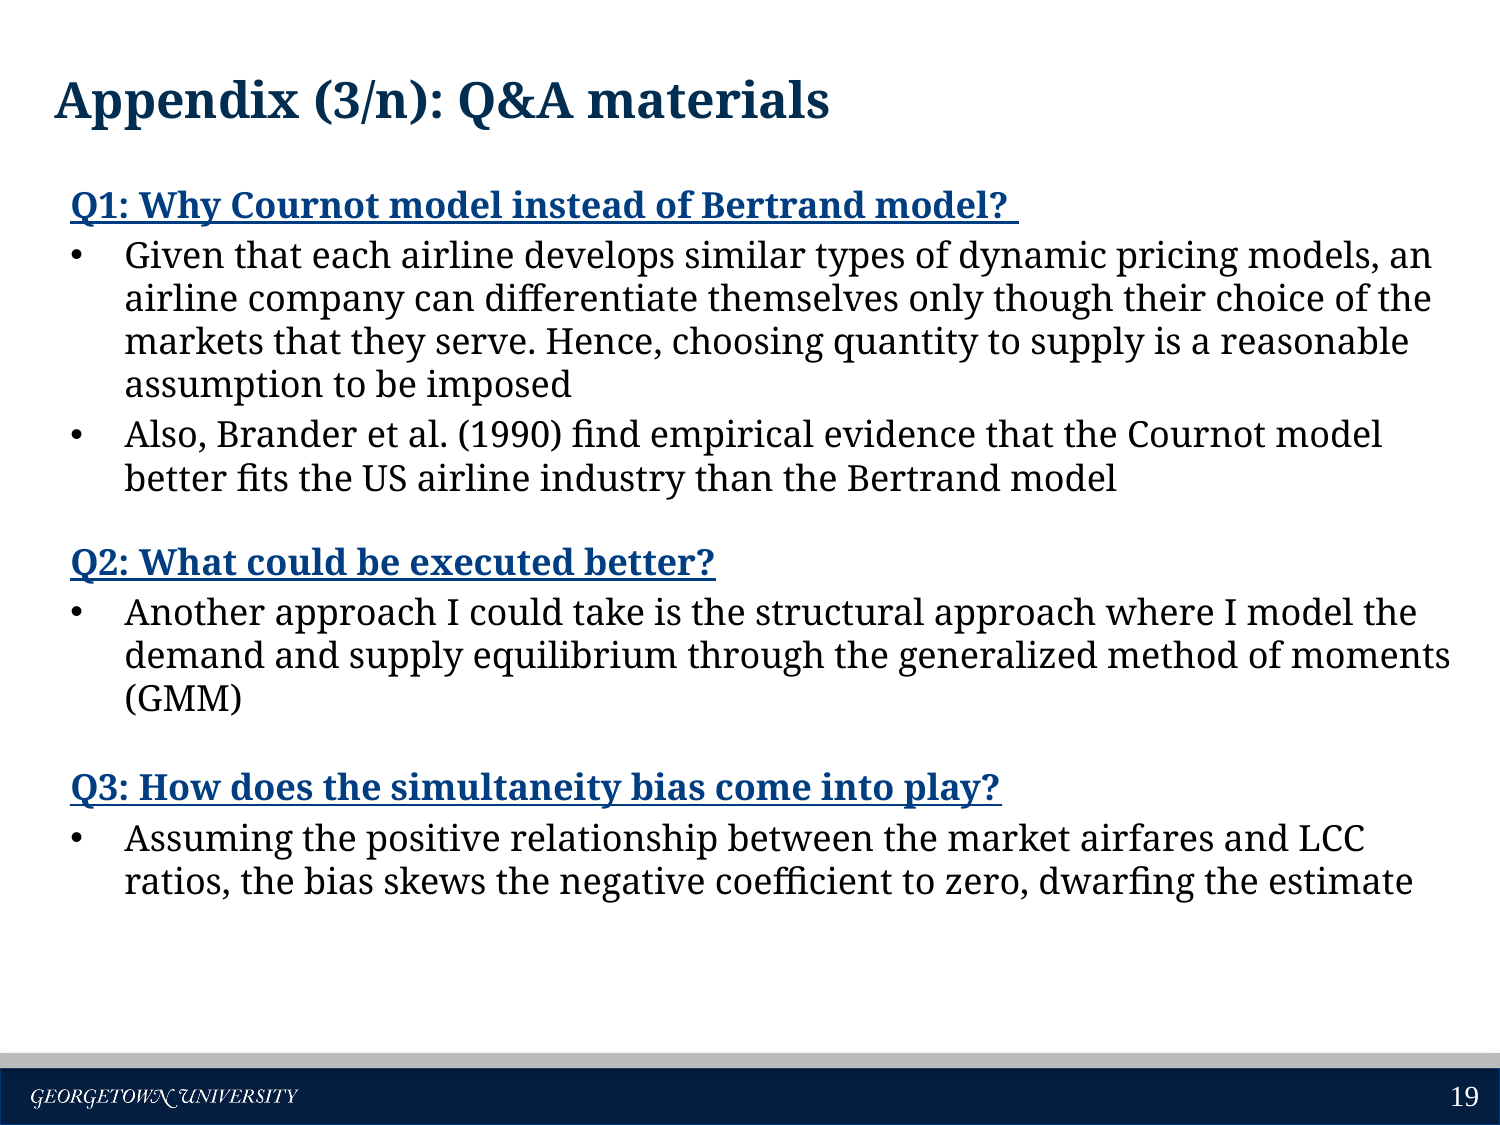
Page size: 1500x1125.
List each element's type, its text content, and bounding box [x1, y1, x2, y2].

text_box Appendix (3/n): Q&A materials [42, 50, 1393, 148]
text_box Q1: Why Cournot model instead of Bertrand model? Given that each airline develops similar types of dynamic pricing models, an airline company can differentiate themselves only though their choice of the markets that they serve. Hence, choosing quantity to supply is a reasonable assumption to be imposed Also, Brander et al. (1990) find empirical evidence that the Cournot model better fits the US airline industry than the Bertrand model Q2: What could be executed better? Another approach I could take is the structural approach where I model the demand and supply equilibrium through the generalized method of moments (GMM) Q3: How does the simultaneity bias come into play? Assuming the positive relationship between the market airfares and LCC ratios, the bias skews the negative coefficient to zero, dwarfing the estimate [59, 176, 1480, 917]
slide_number 19 [1434, 1064, 1500, 1125]
picture [31, 1089, 299, 1109]
